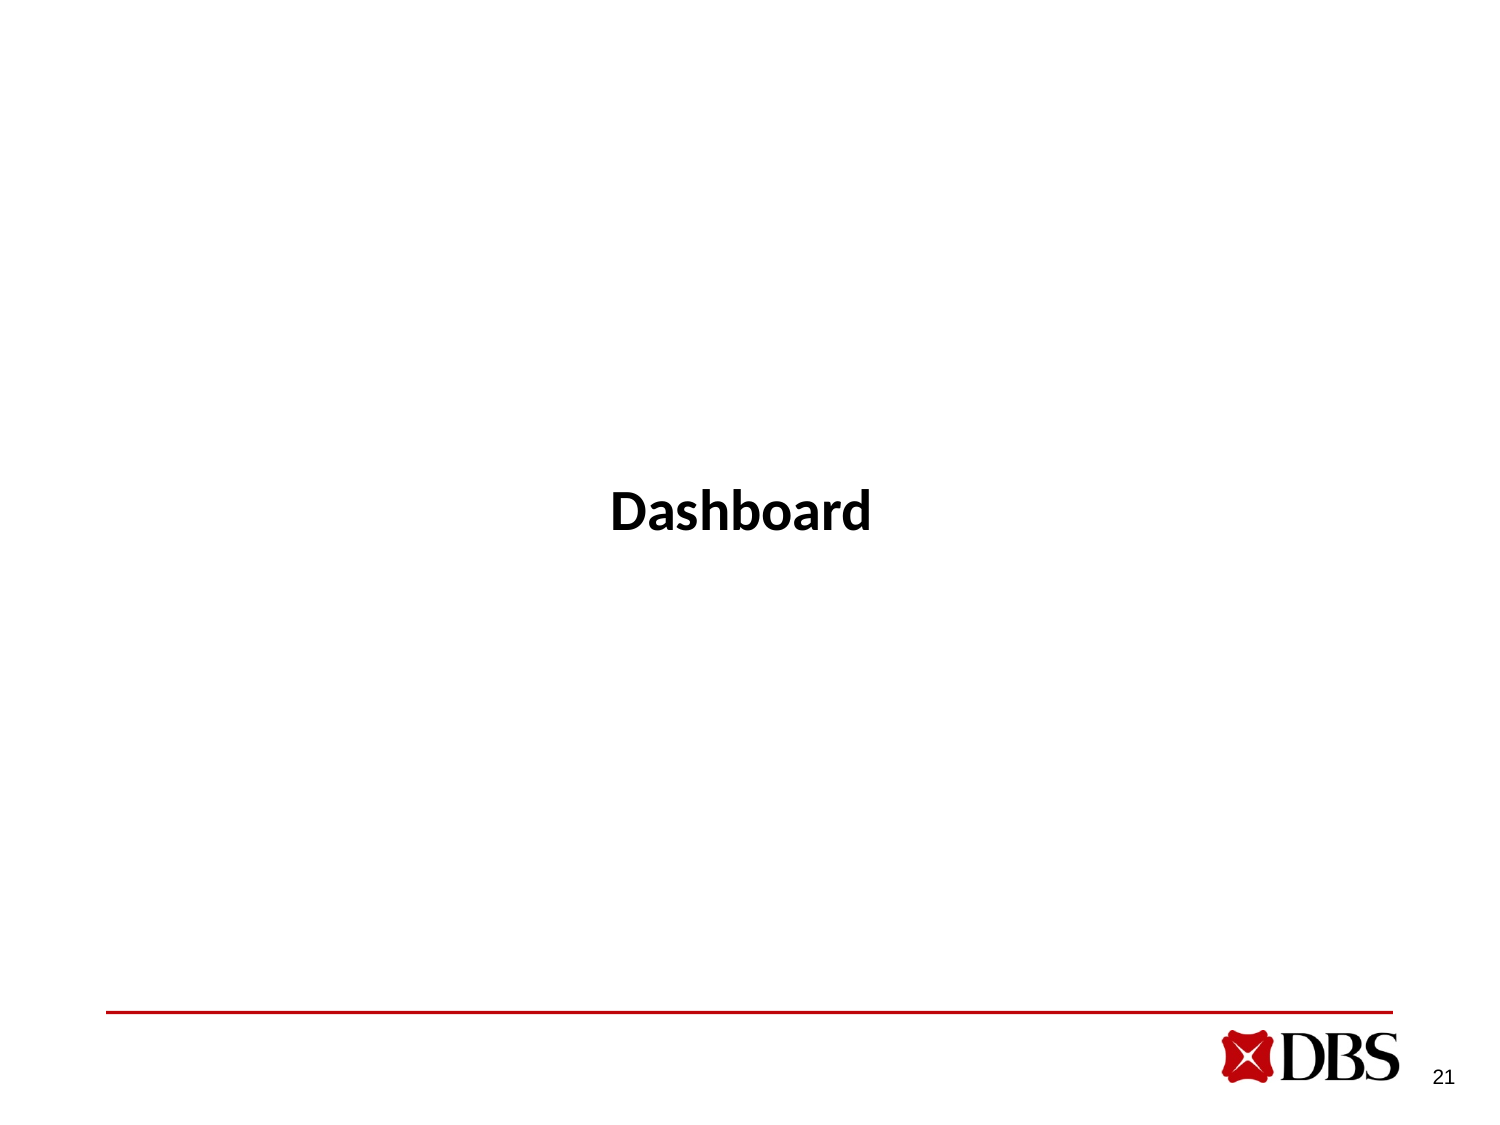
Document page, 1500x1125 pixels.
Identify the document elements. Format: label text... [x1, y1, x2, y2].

slide_number 21 [1295, 1044, 1471, 1108]
title Dashboard [78, 459, 1405, 555]
picture [1221, 1030, 1400, 1083]
